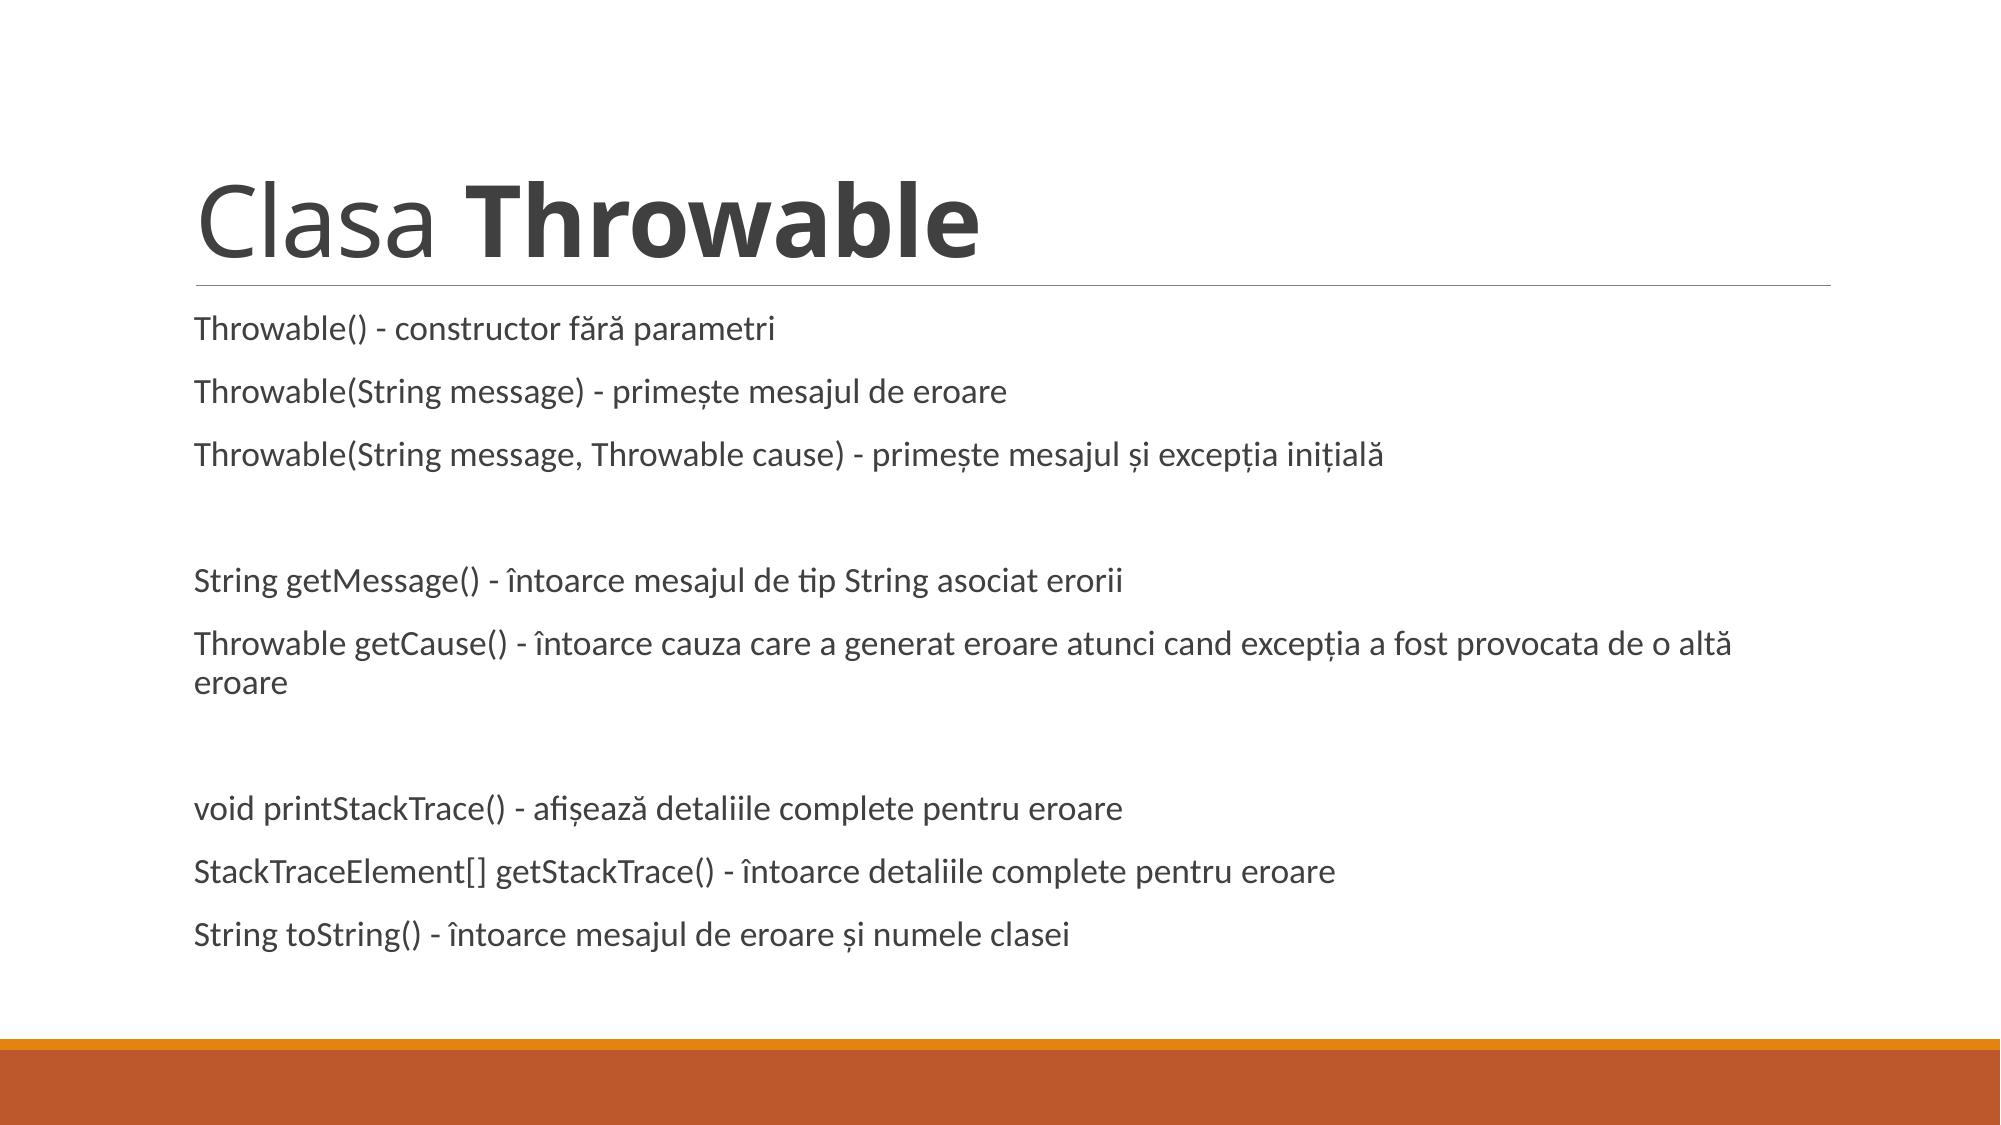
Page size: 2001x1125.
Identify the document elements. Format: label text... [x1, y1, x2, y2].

list Throwable() - constructor fără parametri Throwable(String message) - primește mesajul de eroare Throwable(String message, Throwable cause) - primește mesajul și excepția inițială String getMessage() - întoarce mesajul de tip String asociat erorii Throwable getCause() - întoarce cauza care a generat eroare atunci cand excepția a fost provocata de o altă eroare void printStackTrace() - afișează detaliile complete pentru eroare StackTraceElement[] getStackTrace() - întoarce detaliile complete pentru eroare String toString() - întoarce mesajul de eroare și numele clasei [180, 302, 1830, 963]
title Clasa Throwable [180, 47, 1830, 285]
